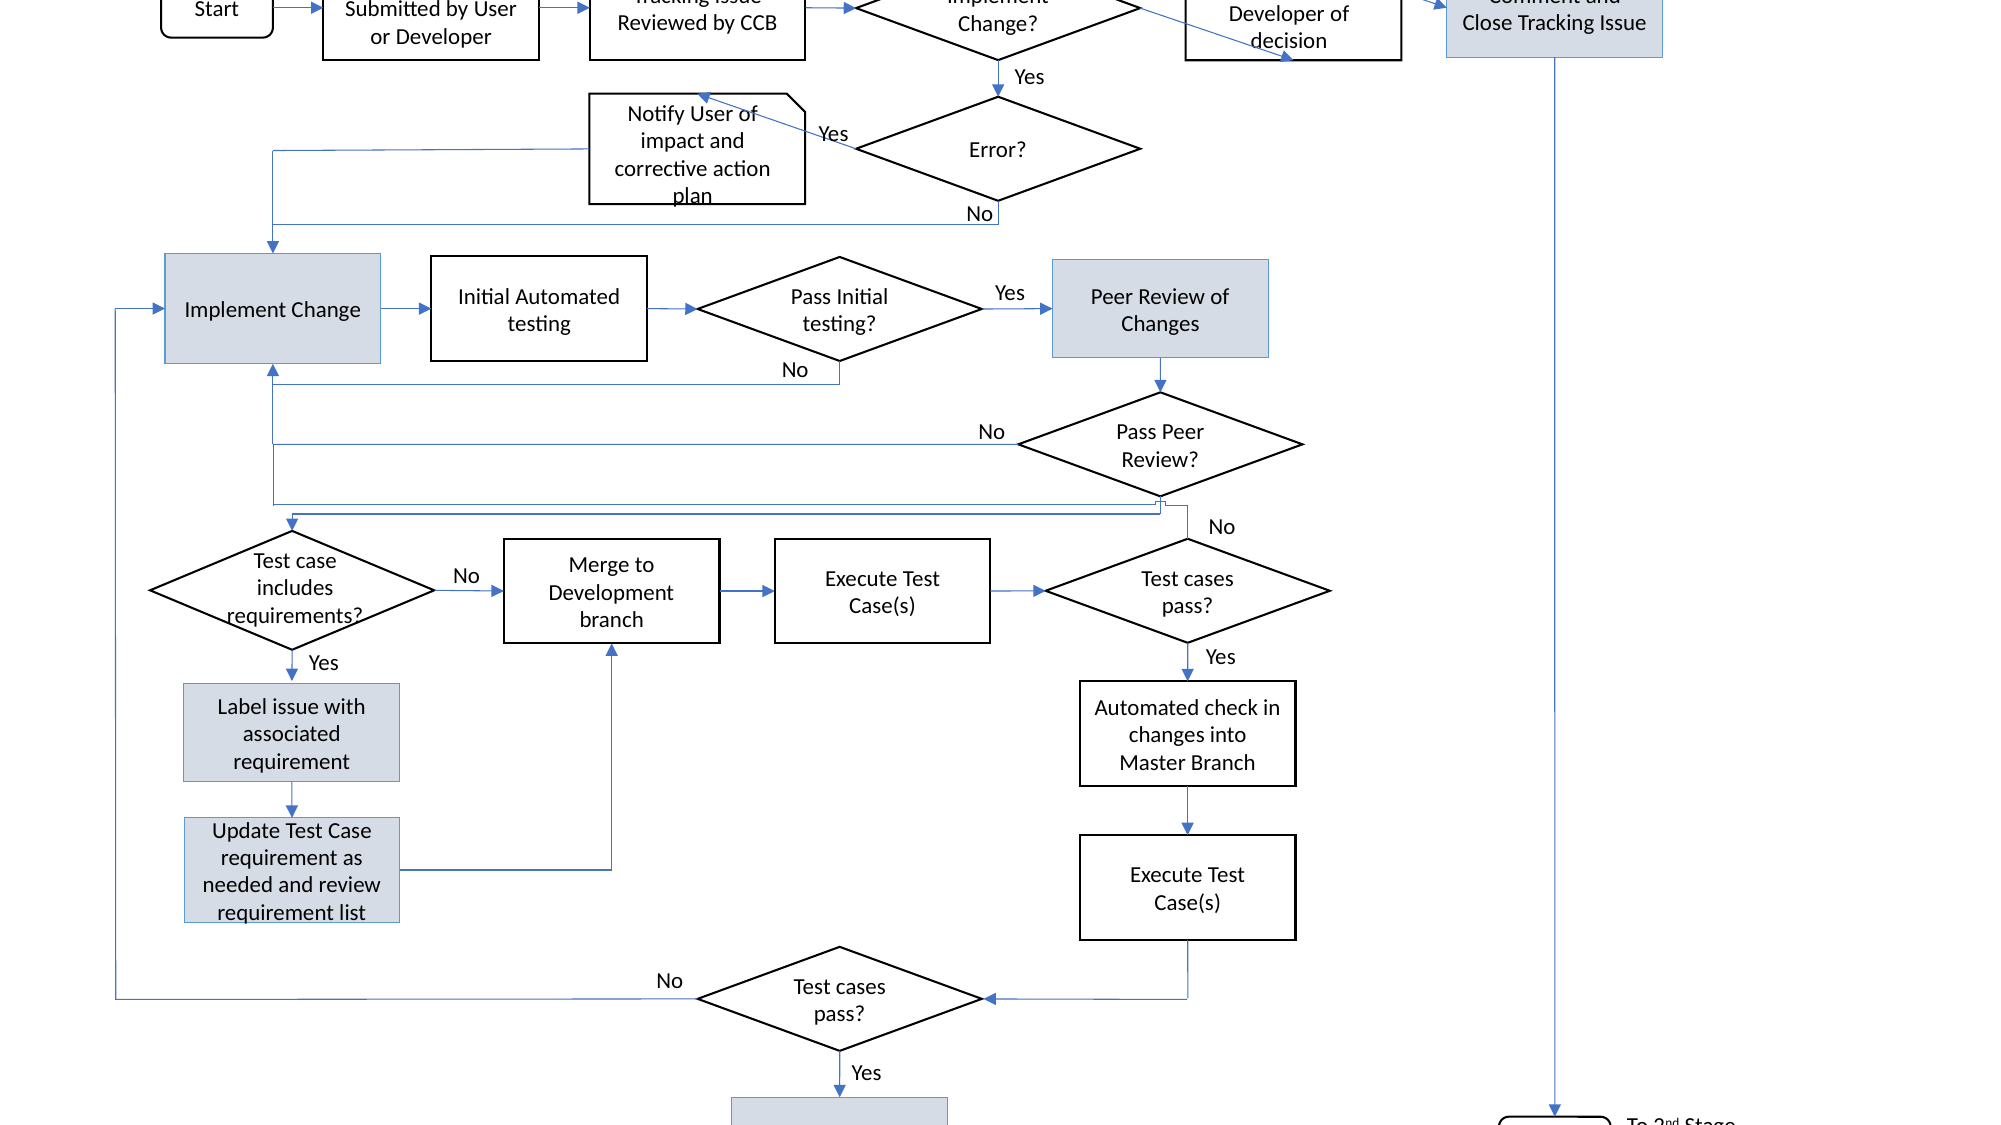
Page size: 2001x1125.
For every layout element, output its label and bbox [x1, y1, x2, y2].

text_box [115, 0, 1786, 1125]
